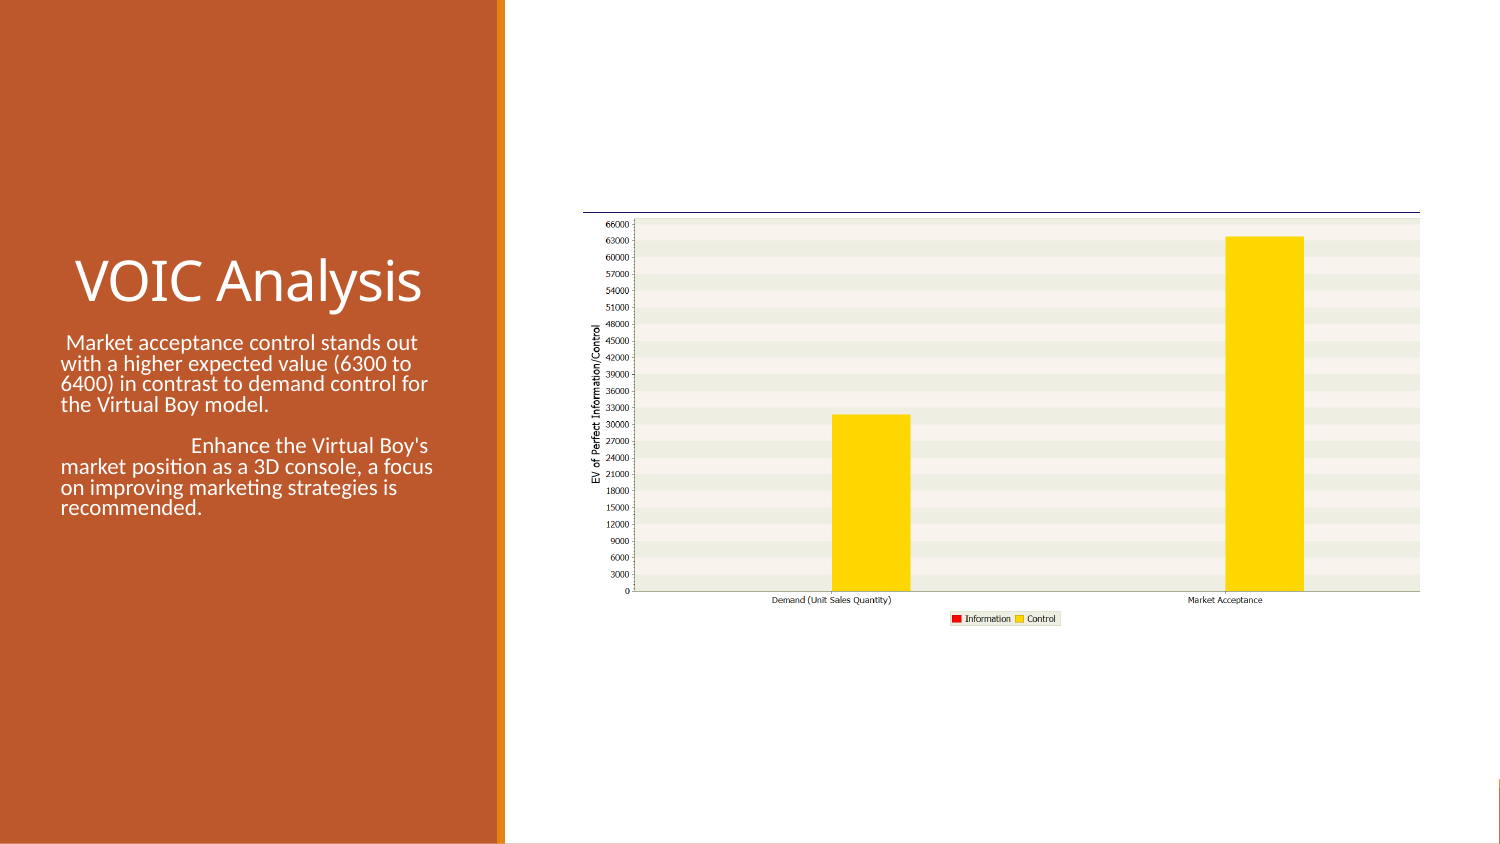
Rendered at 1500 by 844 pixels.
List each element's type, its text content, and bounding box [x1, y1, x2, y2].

picture [582, 212, 1421, 632]
text_box [496, 0, 506, 210]
title VOIC Analysis [60, 63, 441, 323]
text_box [506, 0, 1500, 844]
text_box [0, 0, 496, 844]
list Market acceptance control stands out with a higher expected value (6300 to 6400) in contrast to demand control for the Virtual Boy model. Enhance the Virtual Boy's market position as a 3D console, a focus on improving marketing strategies is recommended. [60, 326, 441, 737]
text_box [496, 224, 506, 844]
